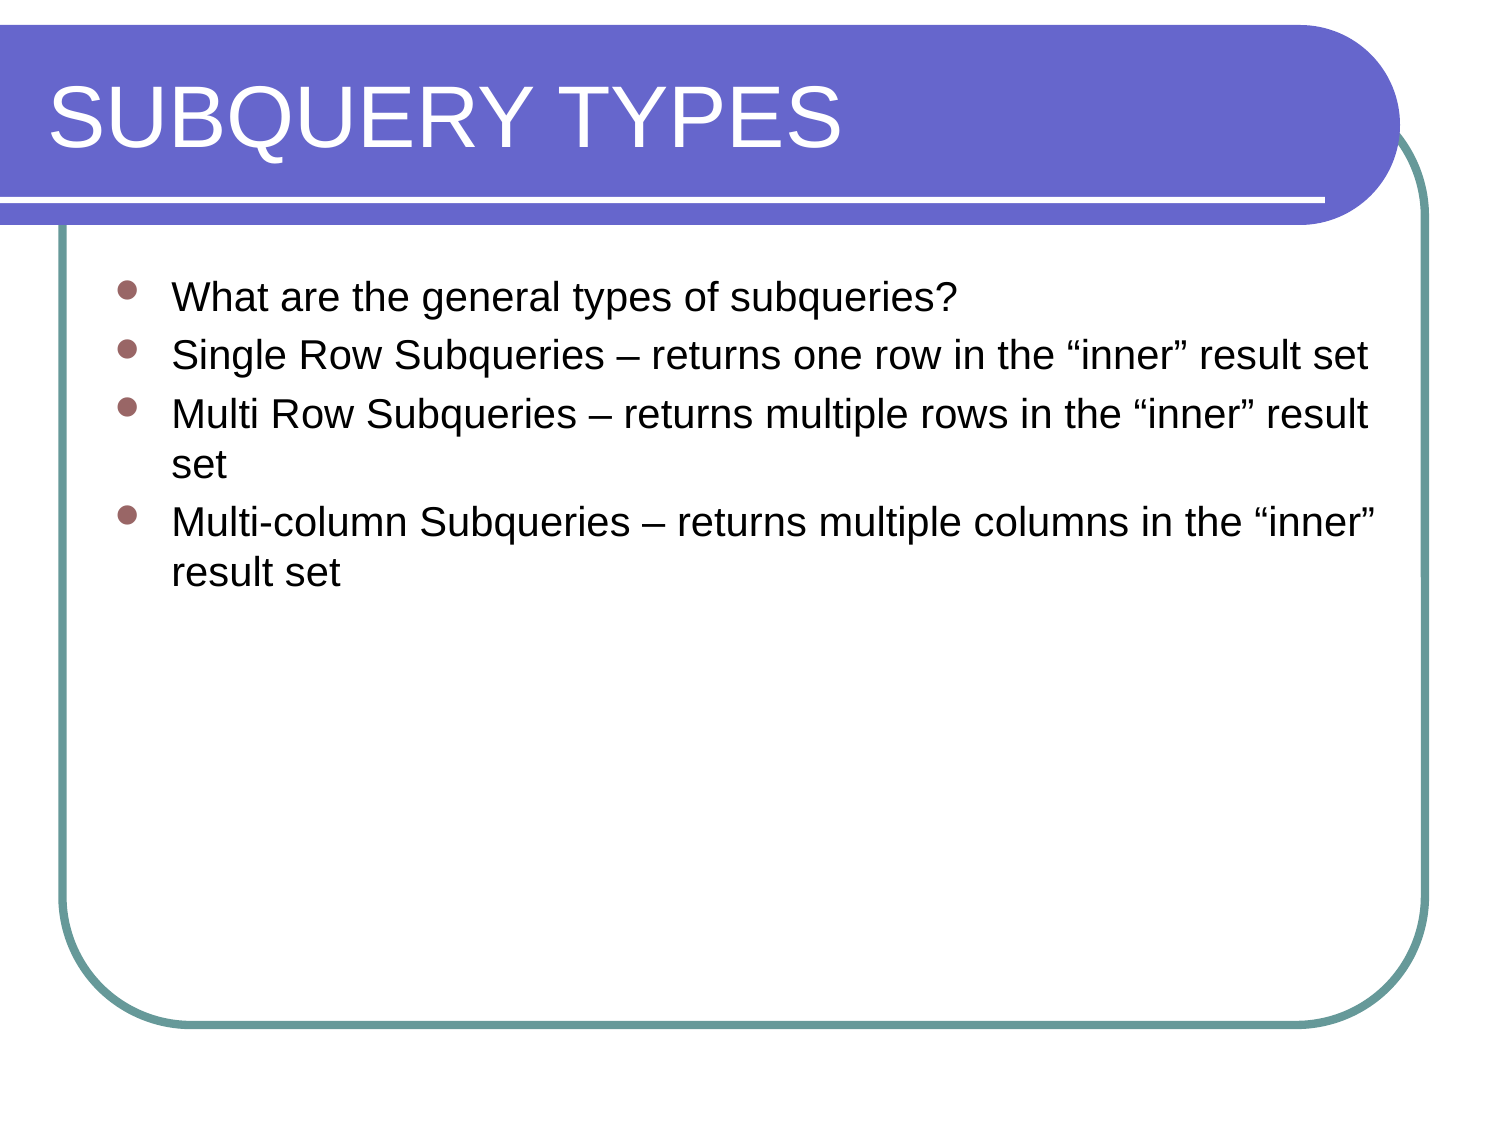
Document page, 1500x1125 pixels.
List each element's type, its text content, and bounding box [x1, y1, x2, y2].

title SUBQUERY TYPES [32, 37, 1347, 188]
list What are the general types of subqueries? Single Row Subqueries – returns one row in the “inner” result set Multi Row Subqueries – returns multiple rows in the “inner” result set Multi-column Subqueries – returns multiple columns in the “inner” result set [99, 262, 1400, 988]
